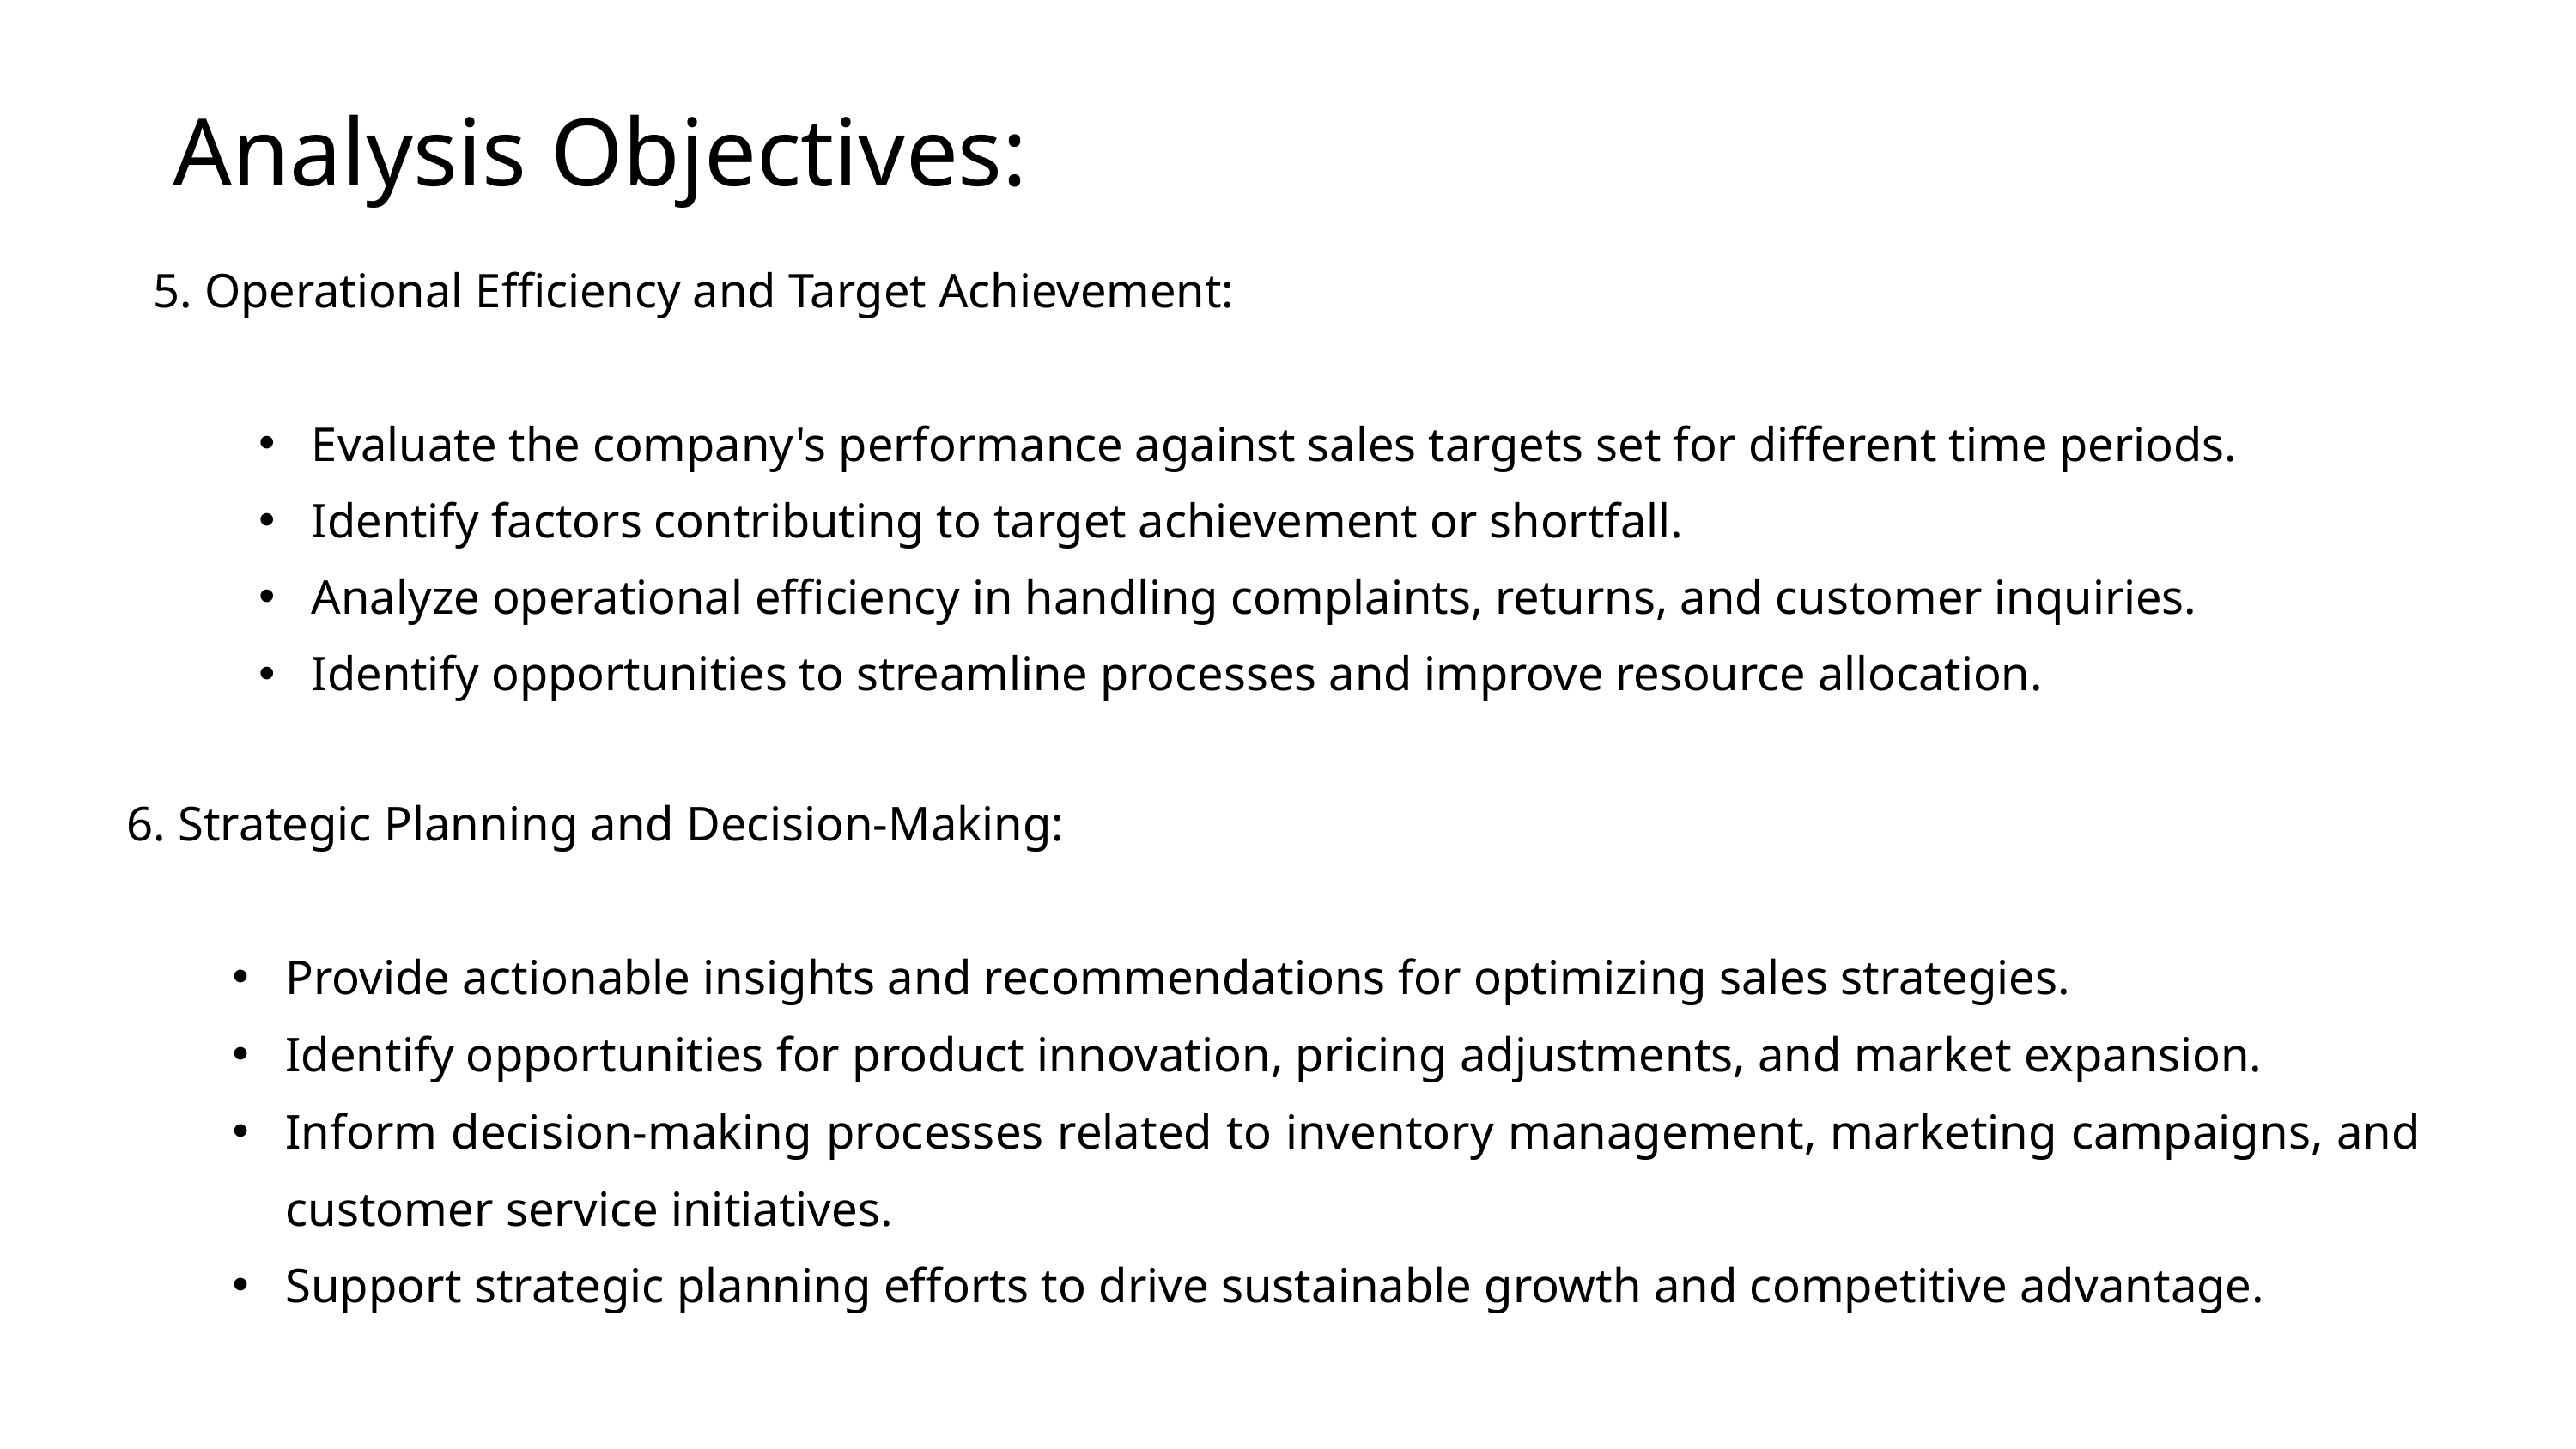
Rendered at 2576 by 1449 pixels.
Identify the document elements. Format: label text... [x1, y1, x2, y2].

text_box 6. Strategic Planning and Decision-Making: Provide actionable insights and recommendations for optimizing sales strategies. Identify opportunities for product innovation, pricing adjustments, and market expansion. Inform decision-making processes related to inventory management, marketing campaigns, and customer service initiatives. Support strategic planning efforts to drive sustainable growth and competitive advantage. [126, 773, 2423, 1390]
text_box Analysis Objectives: [144, 74, 1057, 205]
text_box 5. Operational Efficiency and Target Achievement: Evaluate the company's performance against sales targets set for different time periods. Identify factors contributing to target achievement or shortfall. Analyze operational efficiency in handling complaints, returns, and customer inquiries. Identify opportunities to streamline processes and improve resource allocation. [153, 239, 2423, 773]
